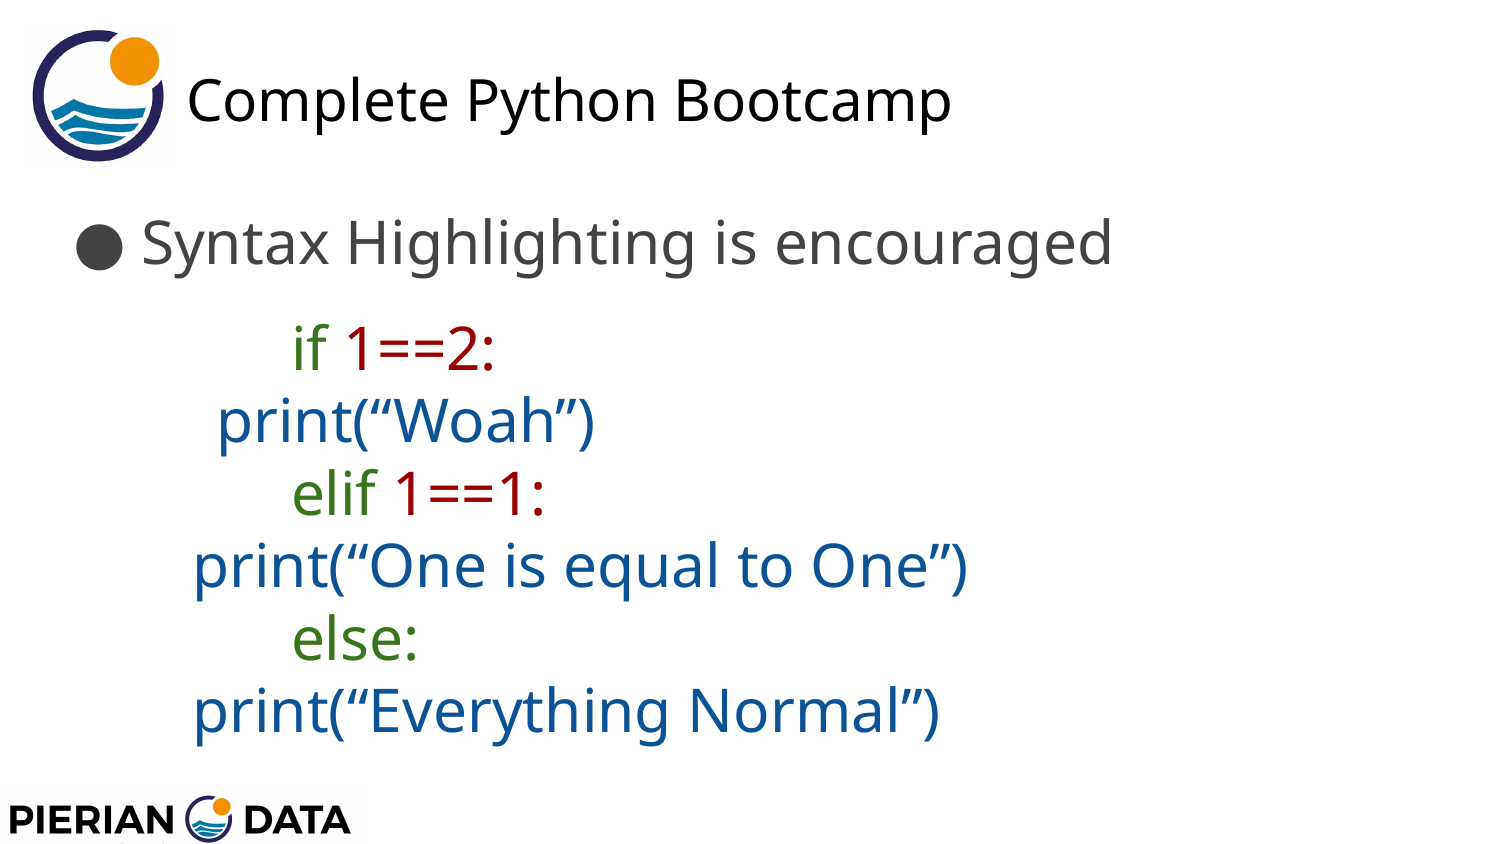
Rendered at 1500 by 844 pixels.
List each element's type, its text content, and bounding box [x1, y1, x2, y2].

title Complete Python Bootcamp [176, 48, 1449, 143]
picture [24, 24, 172, 167]
picture [0, 787, 368, 844]
list Syntax Highlighting is encouraged if 1==2:: print(“Woah”) elif 1==1: print(“One is equal to One”) else:: print(“Everything Normal”) [51, 189, 1476, 750]
